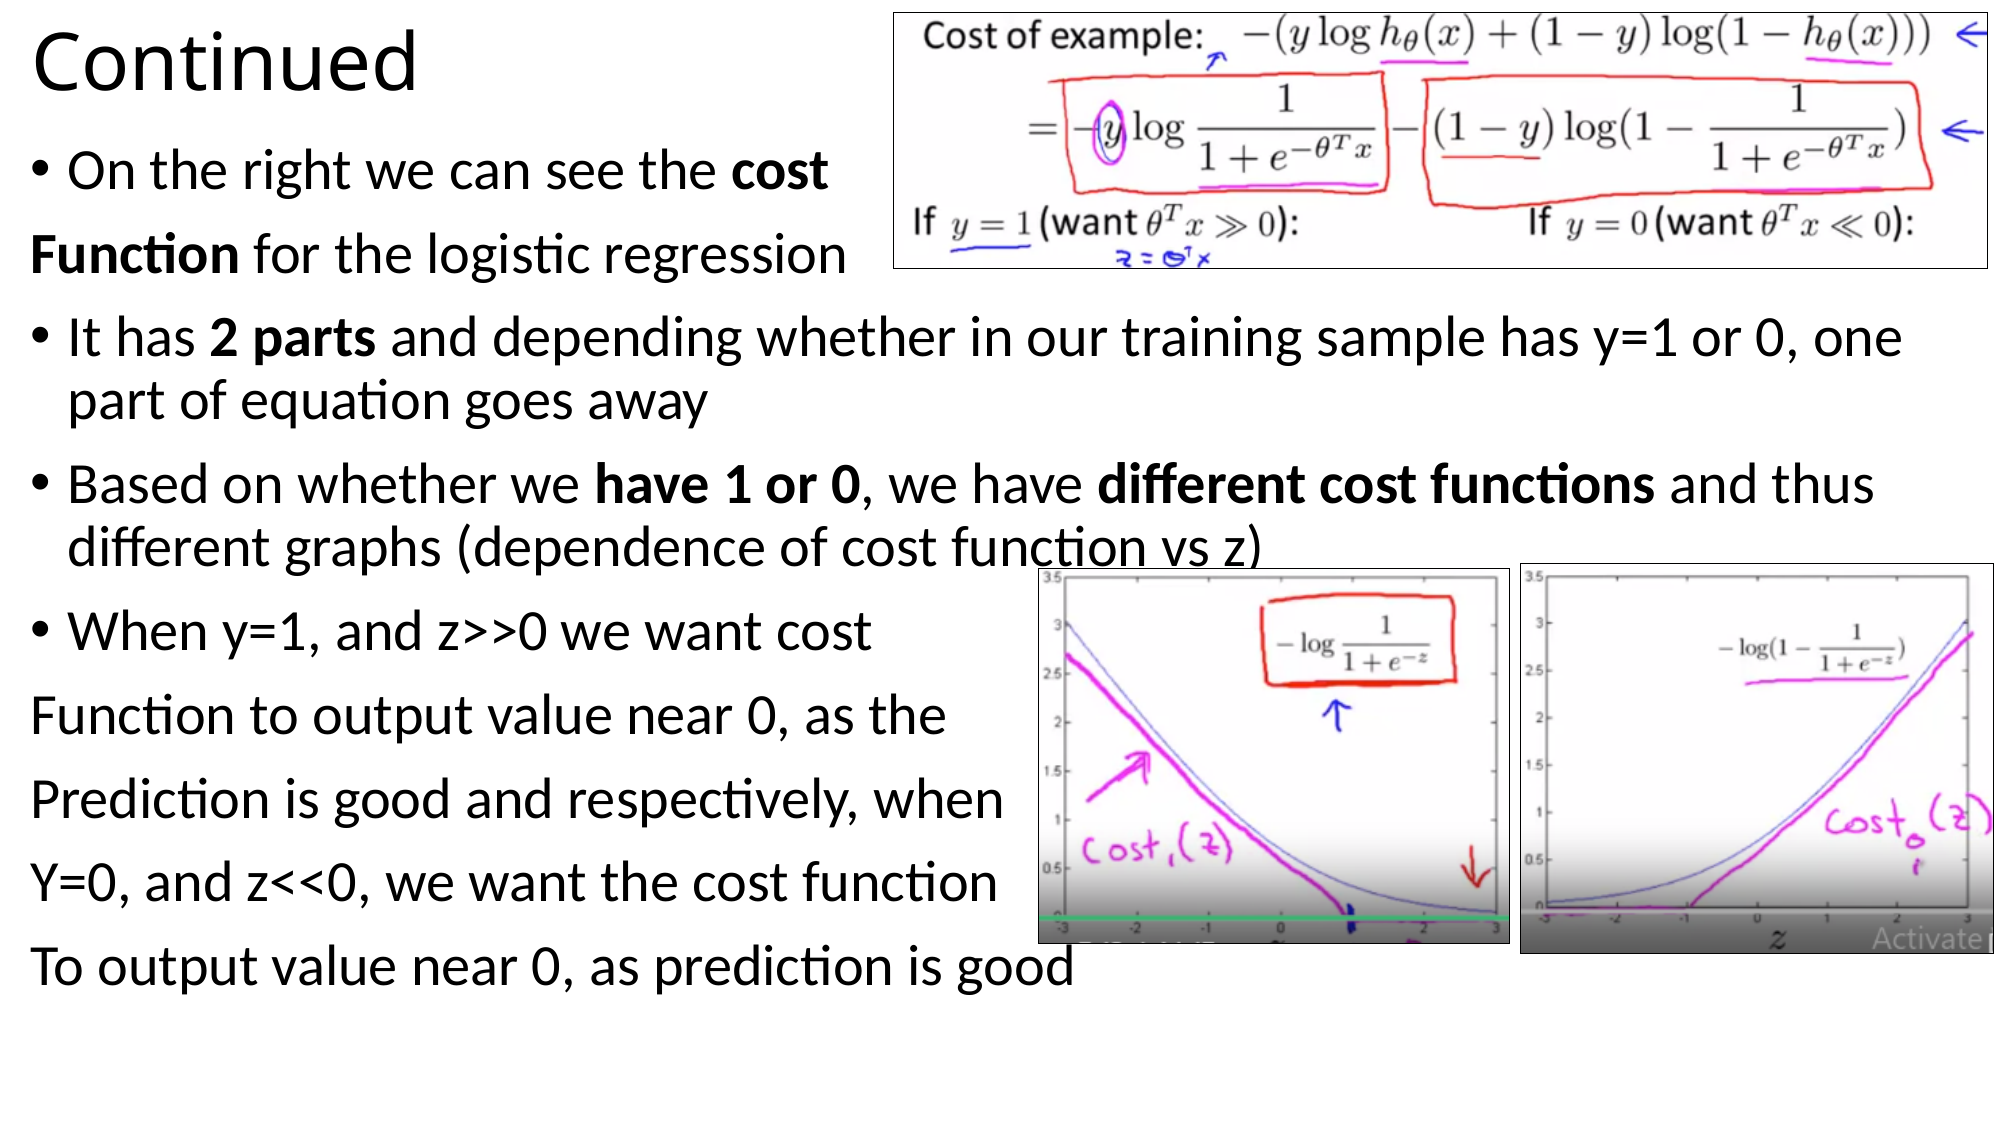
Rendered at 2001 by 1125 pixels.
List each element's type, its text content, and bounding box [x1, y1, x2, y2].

picture [1520, 563, 1994, 954]
list On the right we can see the cost Function for the logistic regression It has 2 parts and depending whether in our training sample has y=1 or 0, one part of equation goes away Based on whether we have 1 or 0, we have different cost functions and thus different graphs (dependence of cost function vs z) When y=1, and z>>0 we want cost Function to output value near 0, as the Prediction is good and respectively, when Y=0, and z<<0, we want the cost function To output value near 0, as prediction is good [15, 131, 1971, 1106]
picture [1038, 568, 1510, 944]
title Continued [16, 13, 893, 116]
picture [893, 12, 1988, 269]
